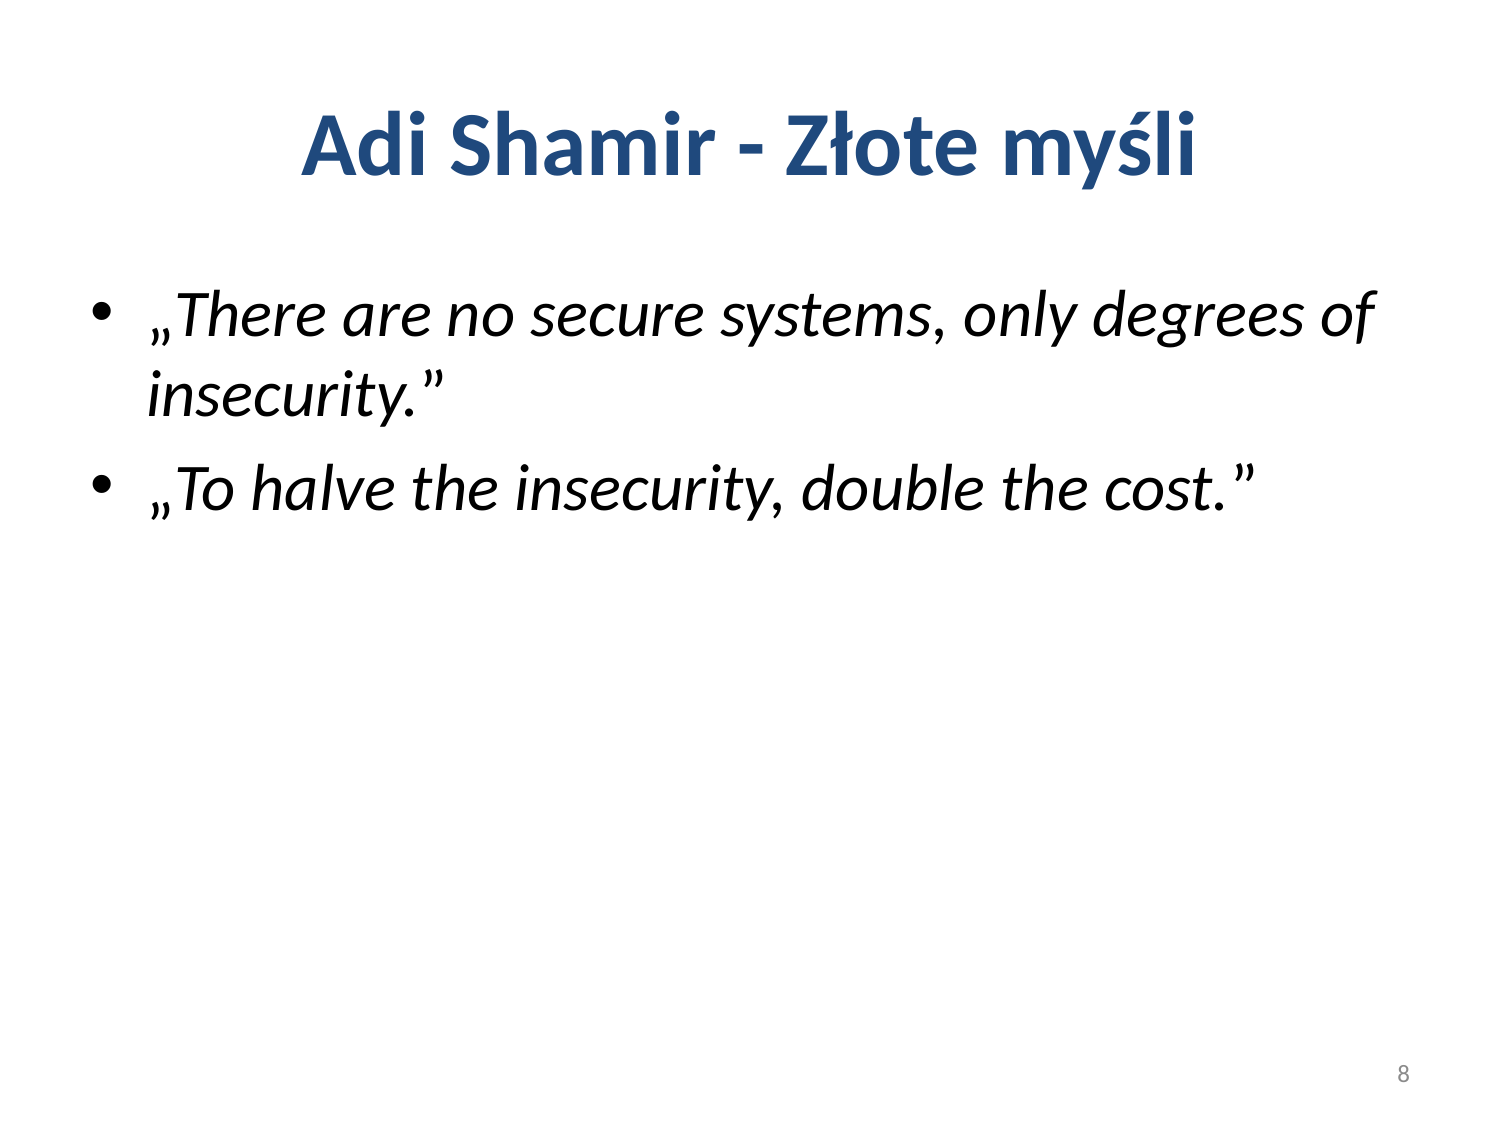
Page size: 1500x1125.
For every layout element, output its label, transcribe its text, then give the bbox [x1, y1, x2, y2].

list „There are no secure systems, only degrees of insecurity.” „To halve the insecurity, double the cost.” [75, 262, 1425, 1005]
title Adi Shamir - Złote myśli [75, 45, 1425, 233]
slide_number 8 [1074, 1042, 1425, 1103]
